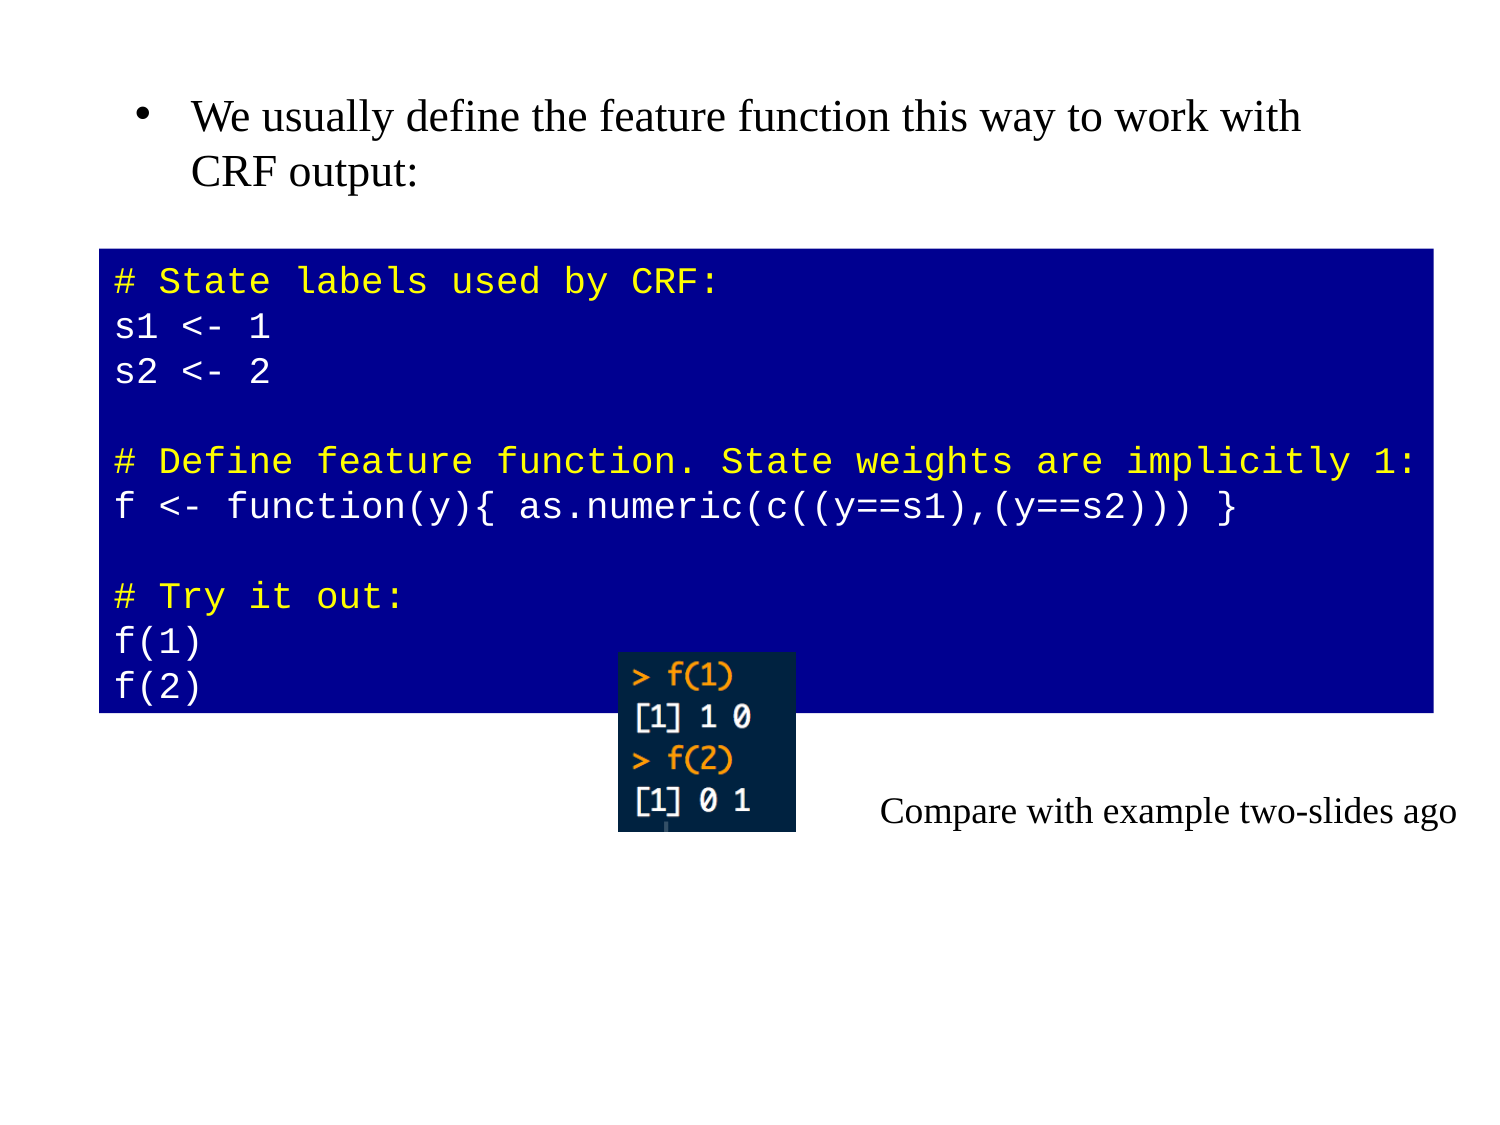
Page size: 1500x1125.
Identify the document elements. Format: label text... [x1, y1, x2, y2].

text_box # State labels used by CRF: s1 <- 1 s2 <- 2 # Define feature function. State weights are implicitly 1: f <- function(y){ as.numeric(c((y==s1),(y==s2))) } # Try it out: f(1) f(2) [99, 248, 1434, 714]
picture [618, 651, 797, 832]
text_box We usually define the feature function this way to work with CRF output: [119, 77, 1400, 211]
text_box Compare with example two-slides ago [864, 779, 1474, 839]
